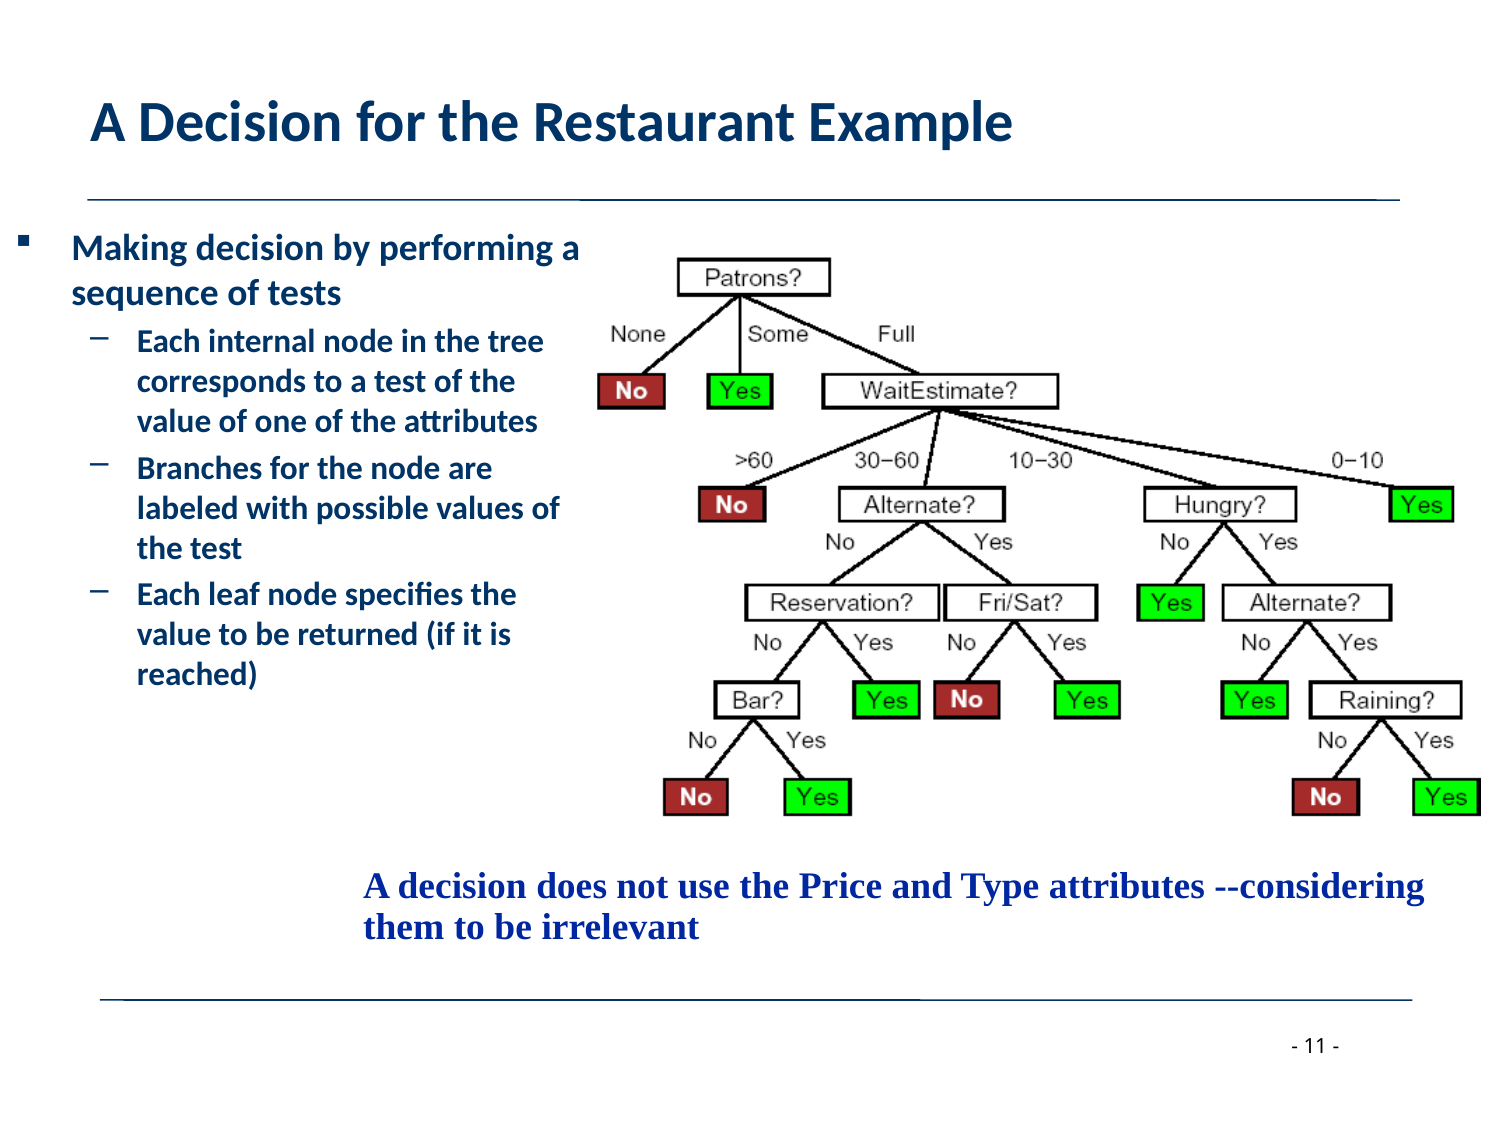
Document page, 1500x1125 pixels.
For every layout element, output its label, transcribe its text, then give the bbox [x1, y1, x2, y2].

picture [596, 255, 1481, 824]
text_box A Decision for the Restaurant Example [74, 66, 1425, 171]
text_box A decision does not use the Price and Type attributes --considering them to be irrelevant [348, 859, 1447, 955]
text_box Making decision by performing a sequence of tests Each internal node in the tree corresponds to a test of the value of one of the attributes Branches for the node are labeled with possible values of the test Each leaf node specifies the value to be returned (if it is reached) [0, 215, 597, 717]
